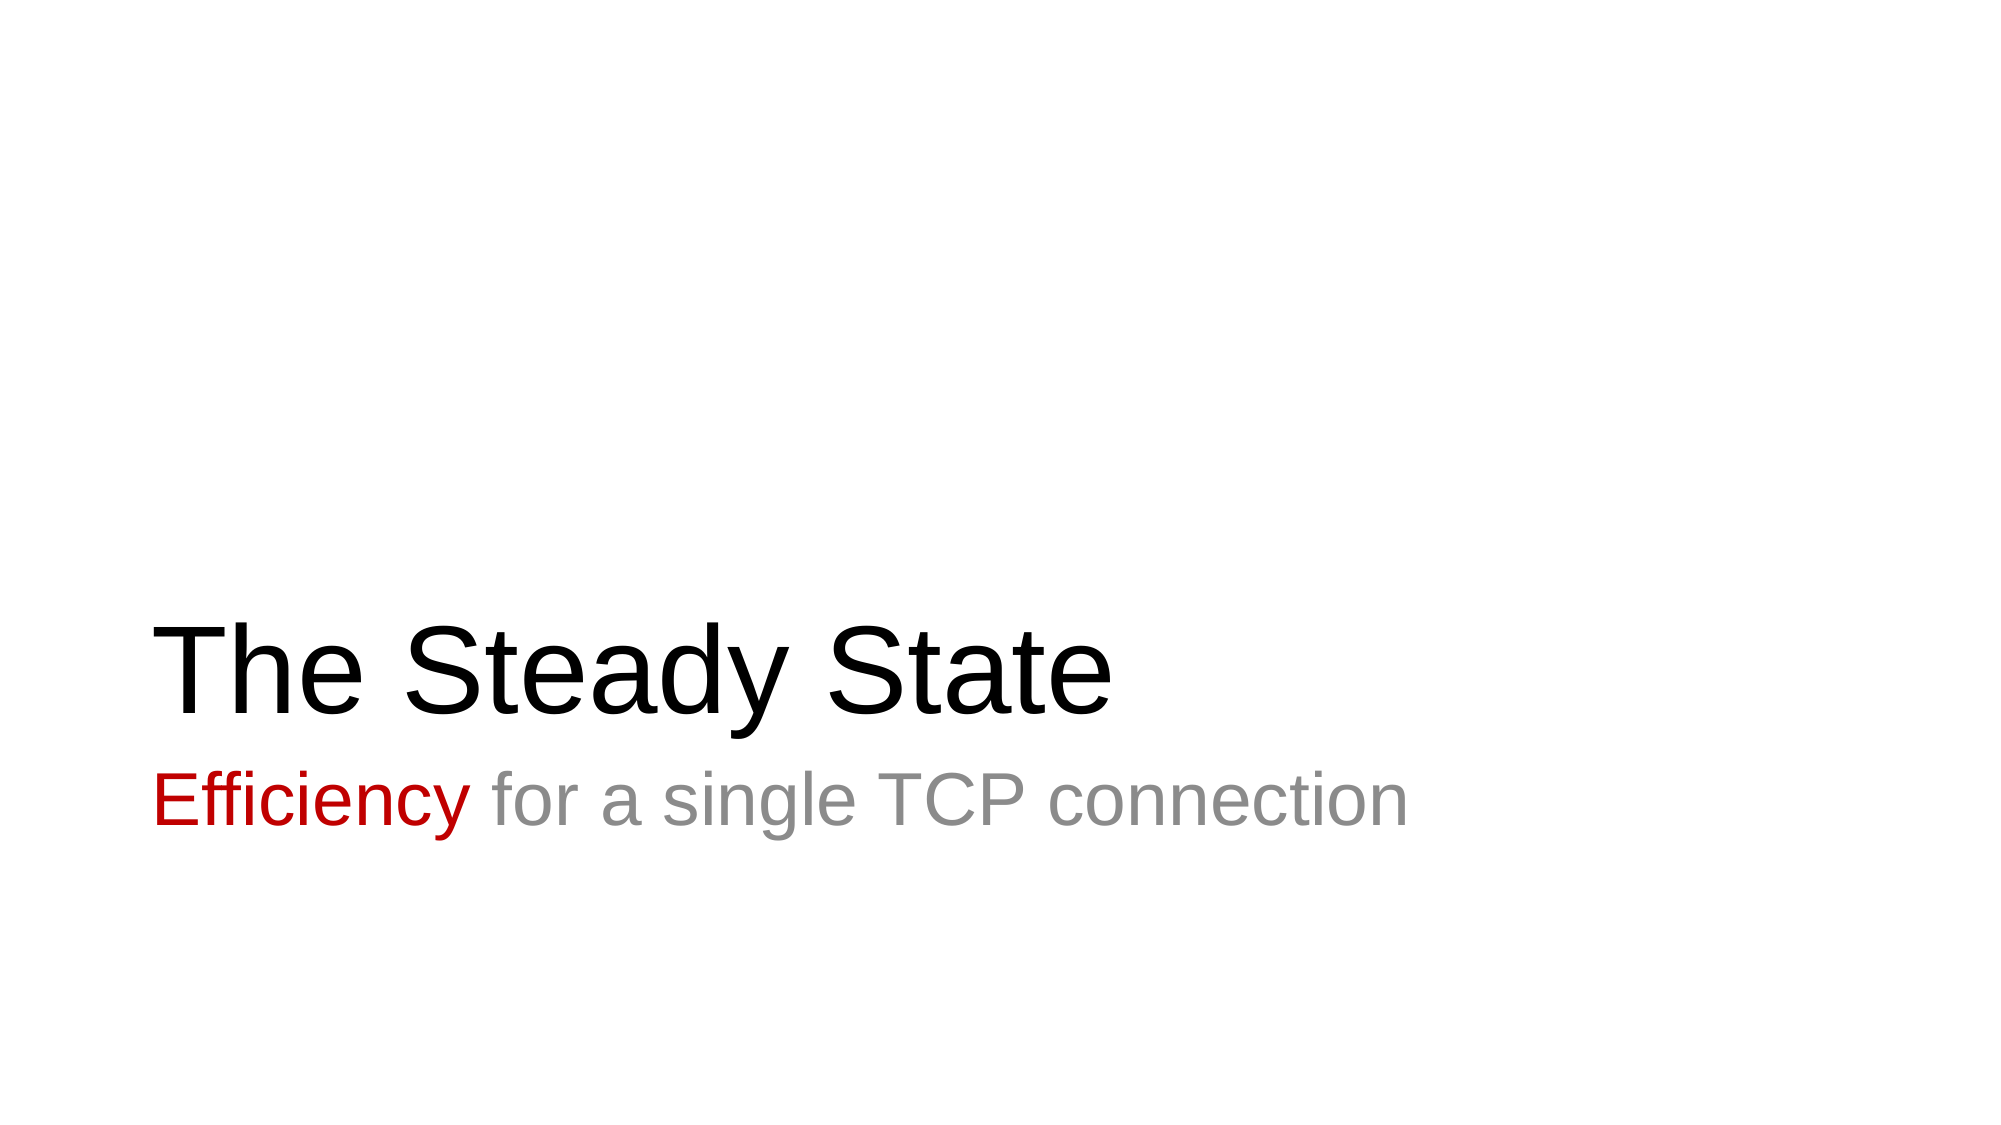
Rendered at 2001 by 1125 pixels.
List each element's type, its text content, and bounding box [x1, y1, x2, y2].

list Efficiency for a single TCP connection [136, 752, 1862, 999]
title The Steady State [136, 280, 1862, 749]
